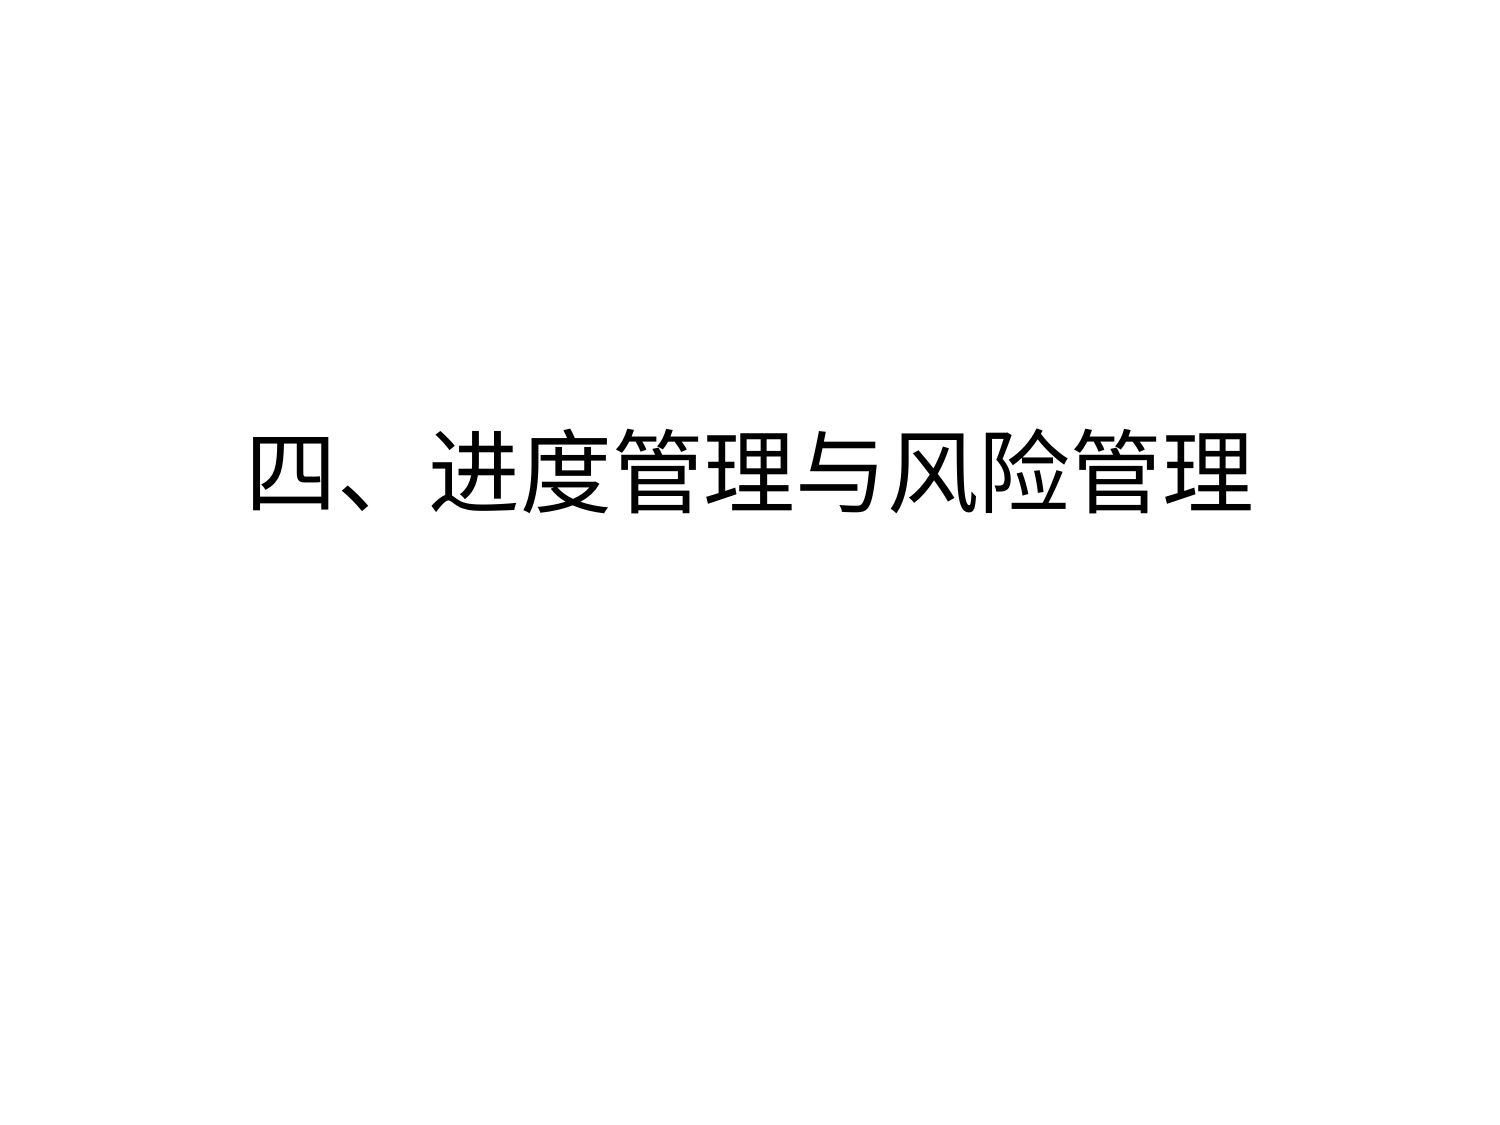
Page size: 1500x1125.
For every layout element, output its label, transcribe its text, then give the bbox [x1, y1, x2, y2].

title 四、进度管理与风险管理 [112, 349, 1388, 591]
